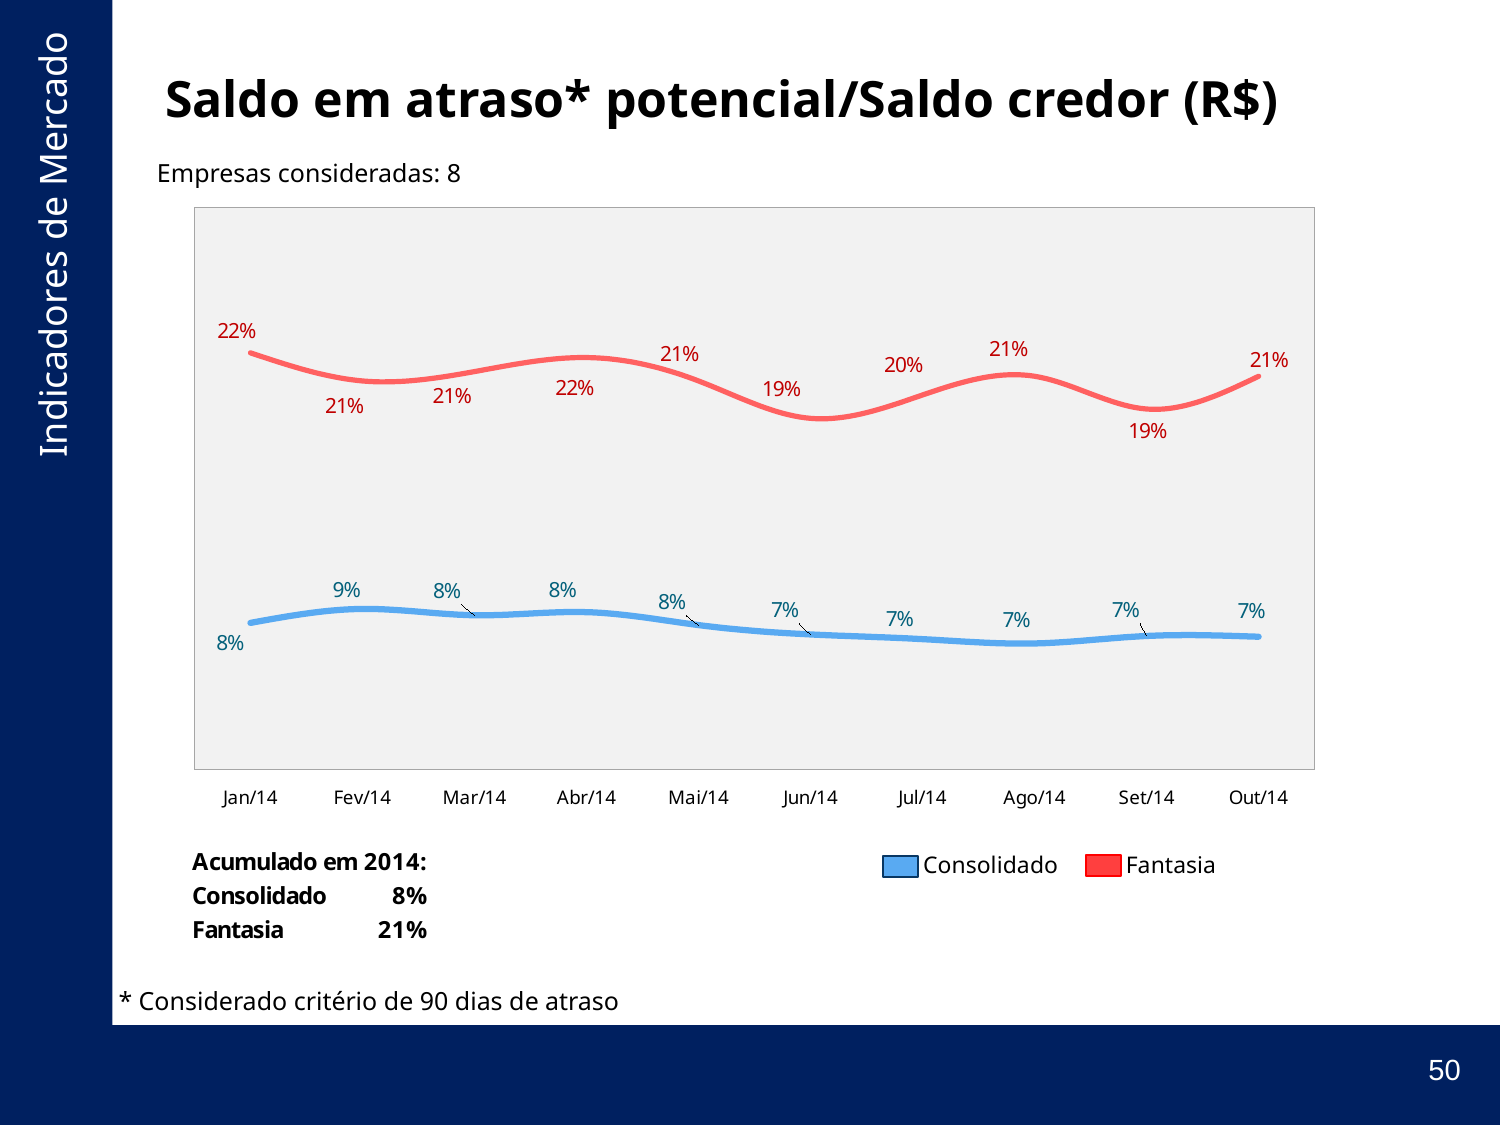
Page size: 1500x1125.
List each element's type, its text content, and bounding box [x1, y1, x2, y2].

text_box Fantasia [1111, 843, 1425, 886]
title Saldo em atraso* potencial/Saldo credor (R$) [150, 45, 1425, 150]
text_box * Considerado critério de 90 dias de atraso [103, 978, 635, 1024]
text_box Empresas consideradas: 8 [142, 149, 477, 195]
text_box [881, 854, 920, 879]
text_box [185, 843, 433, 949]
chart [170, 195, 1339, 824]
text_box [1084, 853, 1111, 878]
slide_number 50 [1338, 1043, 1476, 1104]
text_box Consolidado [908, 843, 1111, 886]
